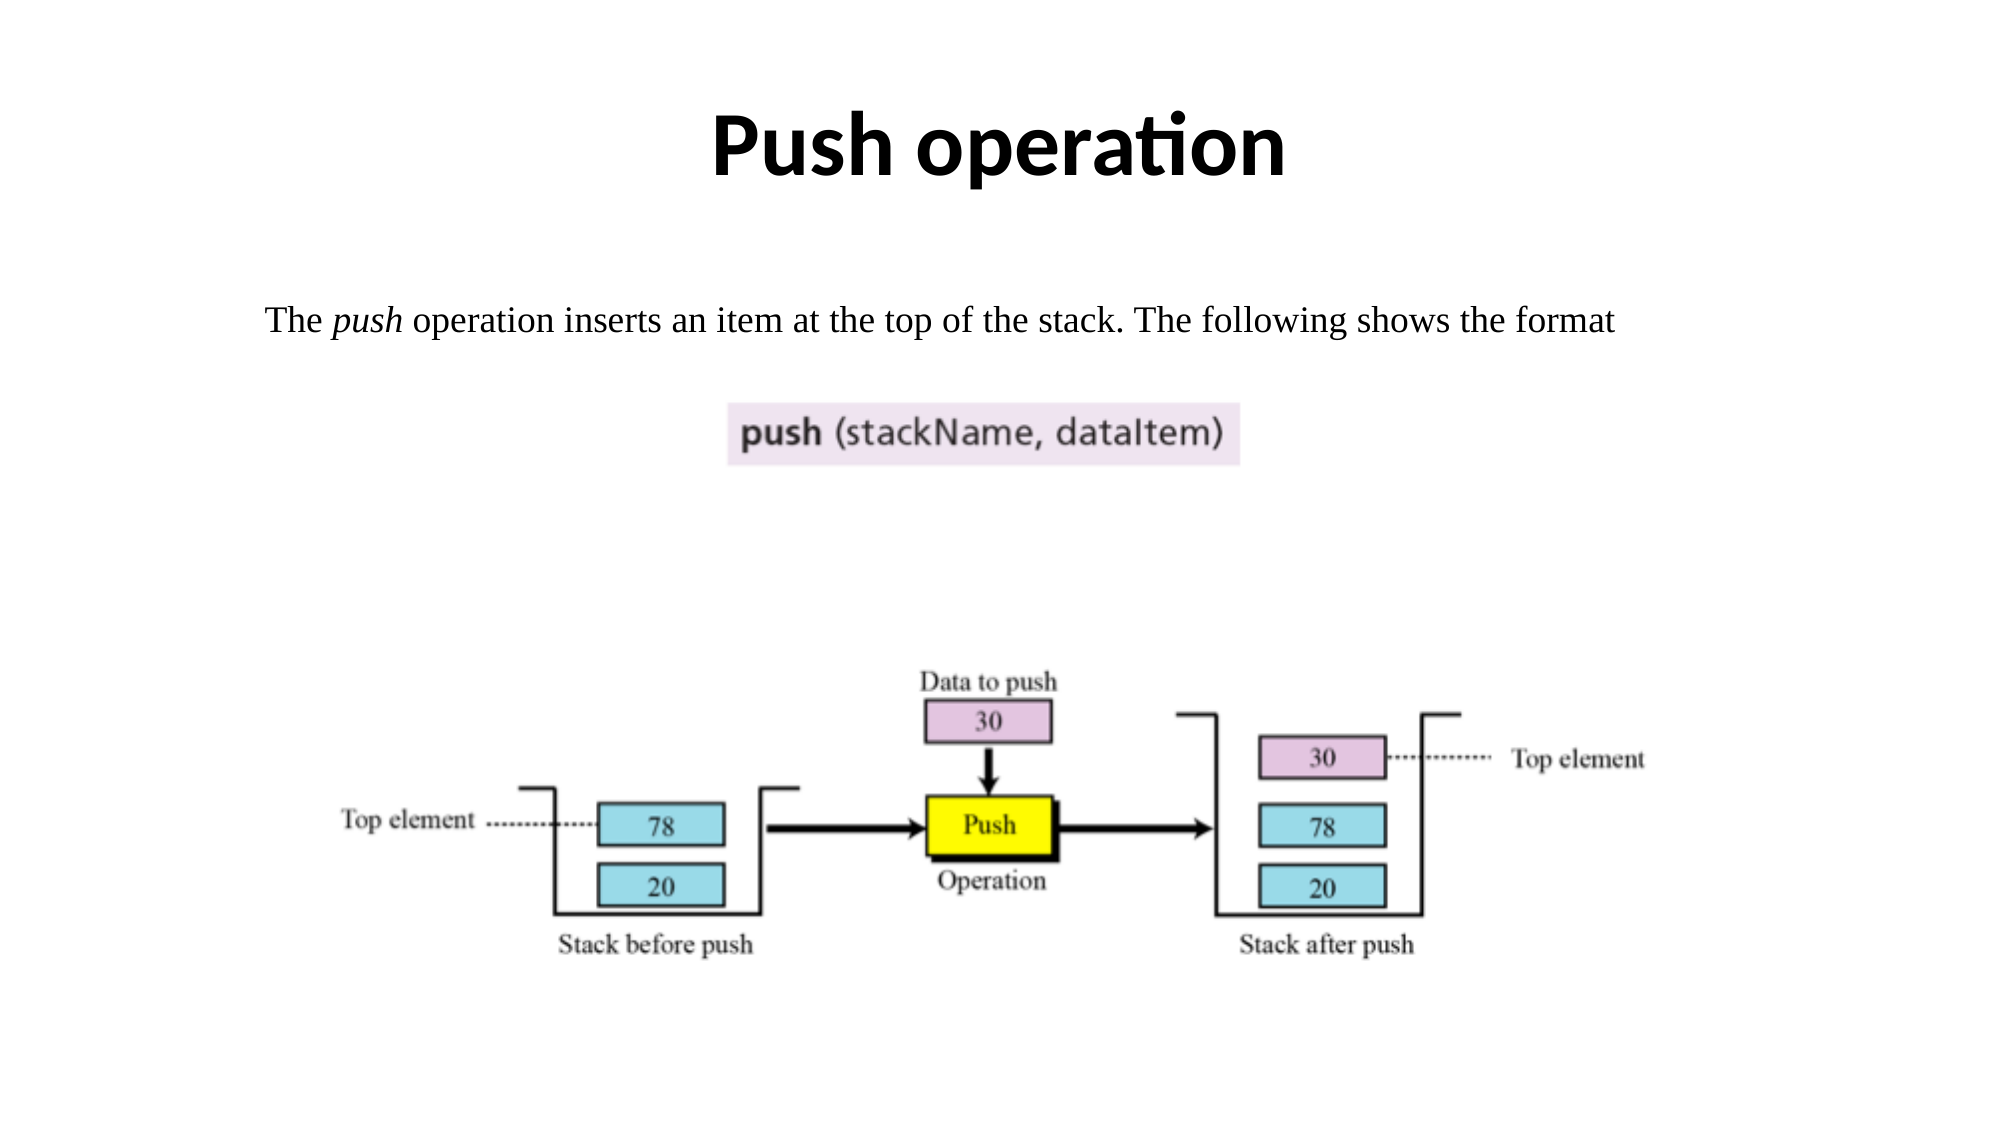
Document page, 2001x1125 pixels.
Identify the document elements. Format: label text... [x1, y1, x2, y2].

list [324, 373, 1676, 1006]
title Push operation [99, 45, 1900, 233]
text_box The push operation inserts an item at the top of the stack. The following shows the format [249, 287, 1649, 348]
